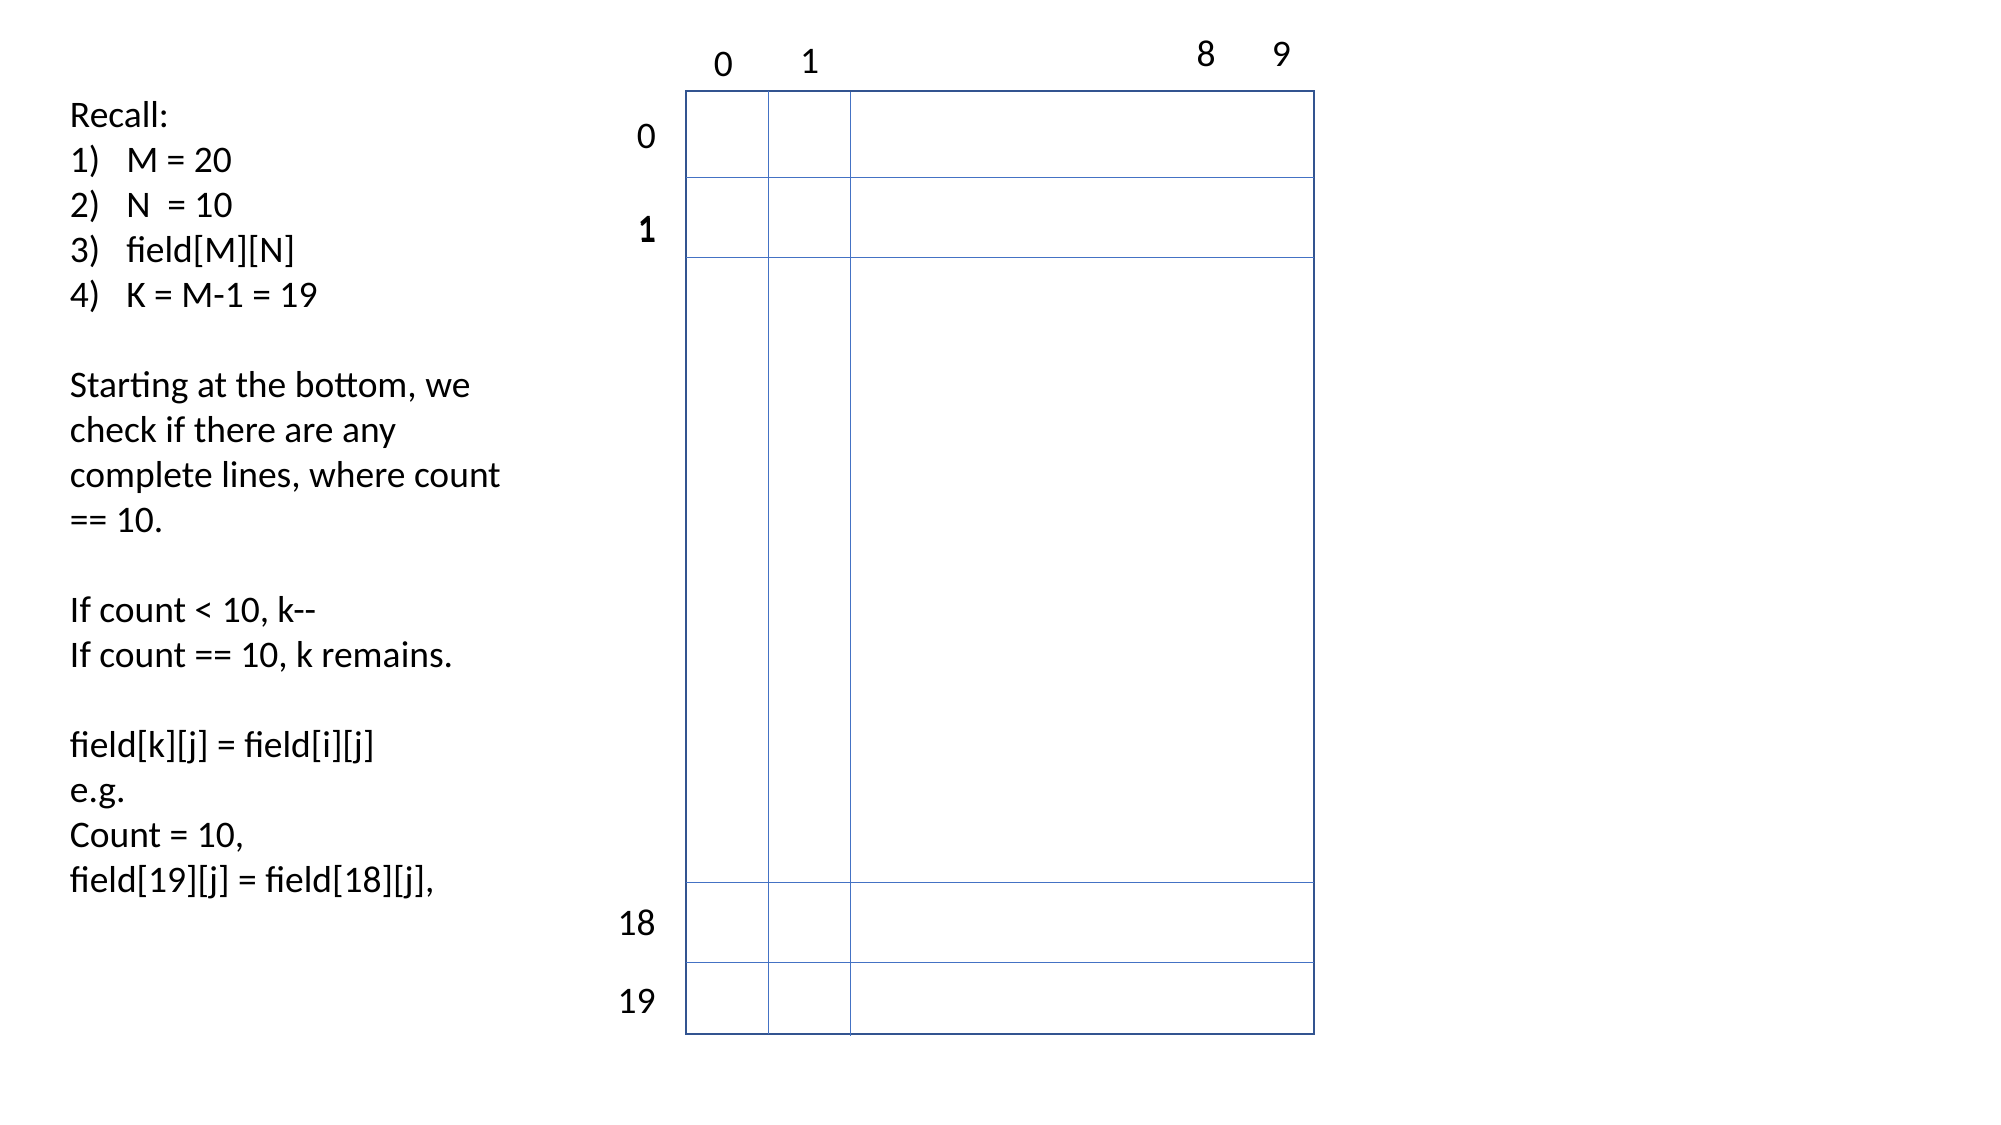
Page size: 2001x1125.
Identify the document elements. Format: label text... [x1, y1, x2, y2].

text_box 1 [622, 197, 680, 257]
text_box [685, 90, 768, 1035]
text_box 9 [1257, 21, 1363, 82]
text_box 0 [622, 103, 679, 164]
text_box 18 [602, 890, 699, 951]
text_box 0 [699, 31, 756, 91]
text_box 1 [785, 28, 842, 88]
text_box 8 [1181, 21, 1257, 82]
text_box 19 [602, 968, 699, 1028]
text_box Recall: M = 20 N = 10 field[M][N] K = M-1 = 19 Starting at the bottom, we check if there are any complete lines, where count == 10. If count < 10, k-- If count == 10, k remains. field[k][j] = field[i][j] e.g. Count = 10, field[19][j] = field[18][j], [55, 82, 560, 907]
text_box [769, 90, 1315, 1035]
